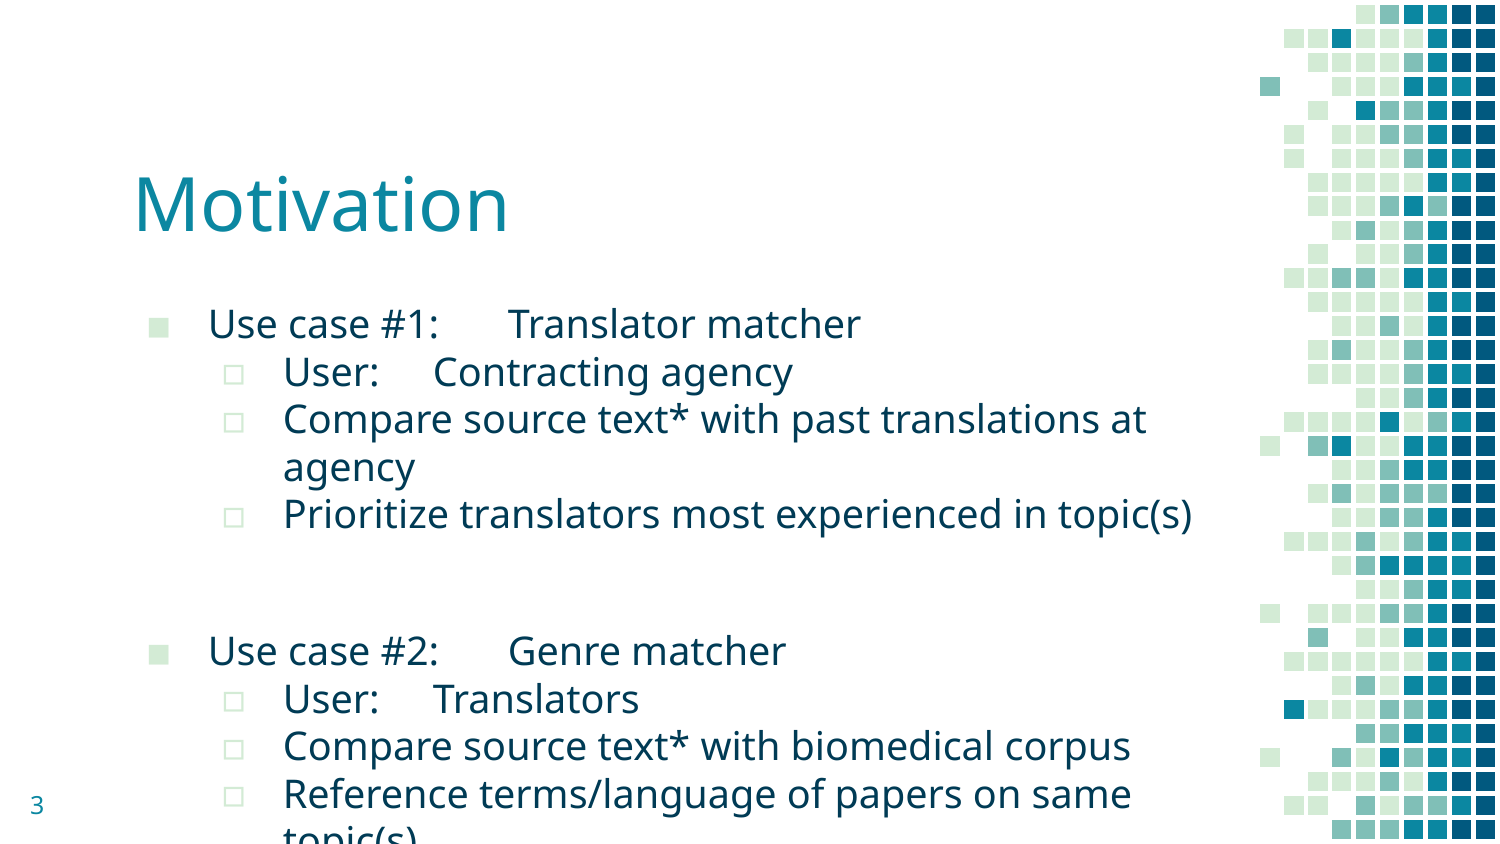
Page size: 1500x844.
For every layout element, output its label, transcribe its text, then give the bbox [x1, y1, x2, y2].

slide_number 3 [15, 774, 105, 839]
title Motivation [117, 121, 1227, 262]
list Use case #1: Translator matcher User: Contracting agency Compare source text* with past translations at agency Prioritize translators most experienced in topic(s) Use case #2: Genre matcher User: Translators Compare source text* with biomedical corpus Reference terms/language of papers on same topic(s) [117, 284, 1227, 774]
